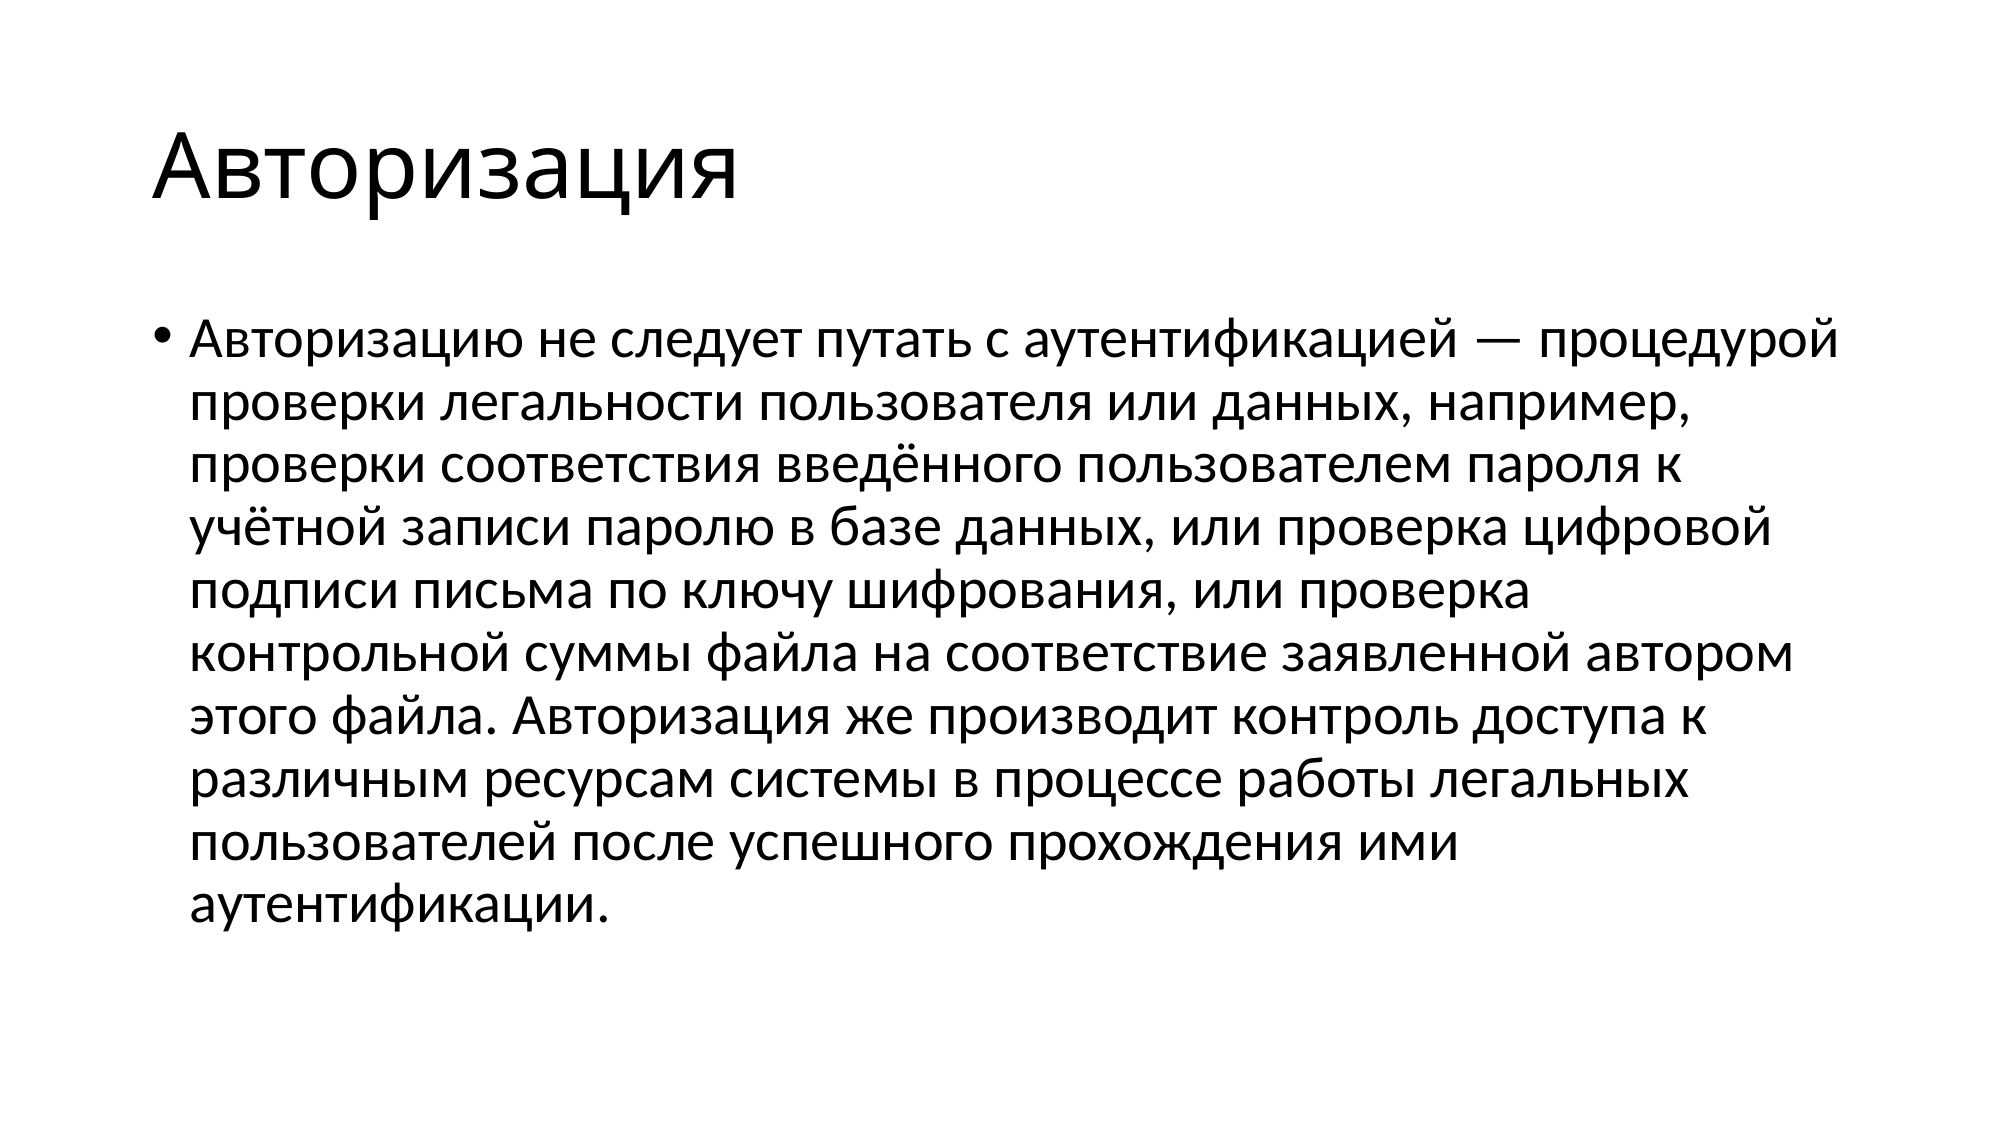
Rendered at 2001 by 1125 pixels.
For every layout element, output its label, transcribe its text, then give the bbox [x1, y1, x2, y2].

title Авторизация [137, 59, 1863, 278]
list Авторизацию не следует путать с аутентификацией — процедурой проверки легальности пользователя или данных, например, проверки соответствия введённого пользователем пароля к учётной записи паролю в базе данных, или проверка цифровой подписи письма по ключу шифрования, или проверка контрольной суммы файла на соответствие заявленной автором этого файла. Авторизация же производит контроль доступа к различным ресурсам системы в процессе работы легальных пользователей после успешного прохождения ими аутентификации. [137, 299, 1863, 1014]
